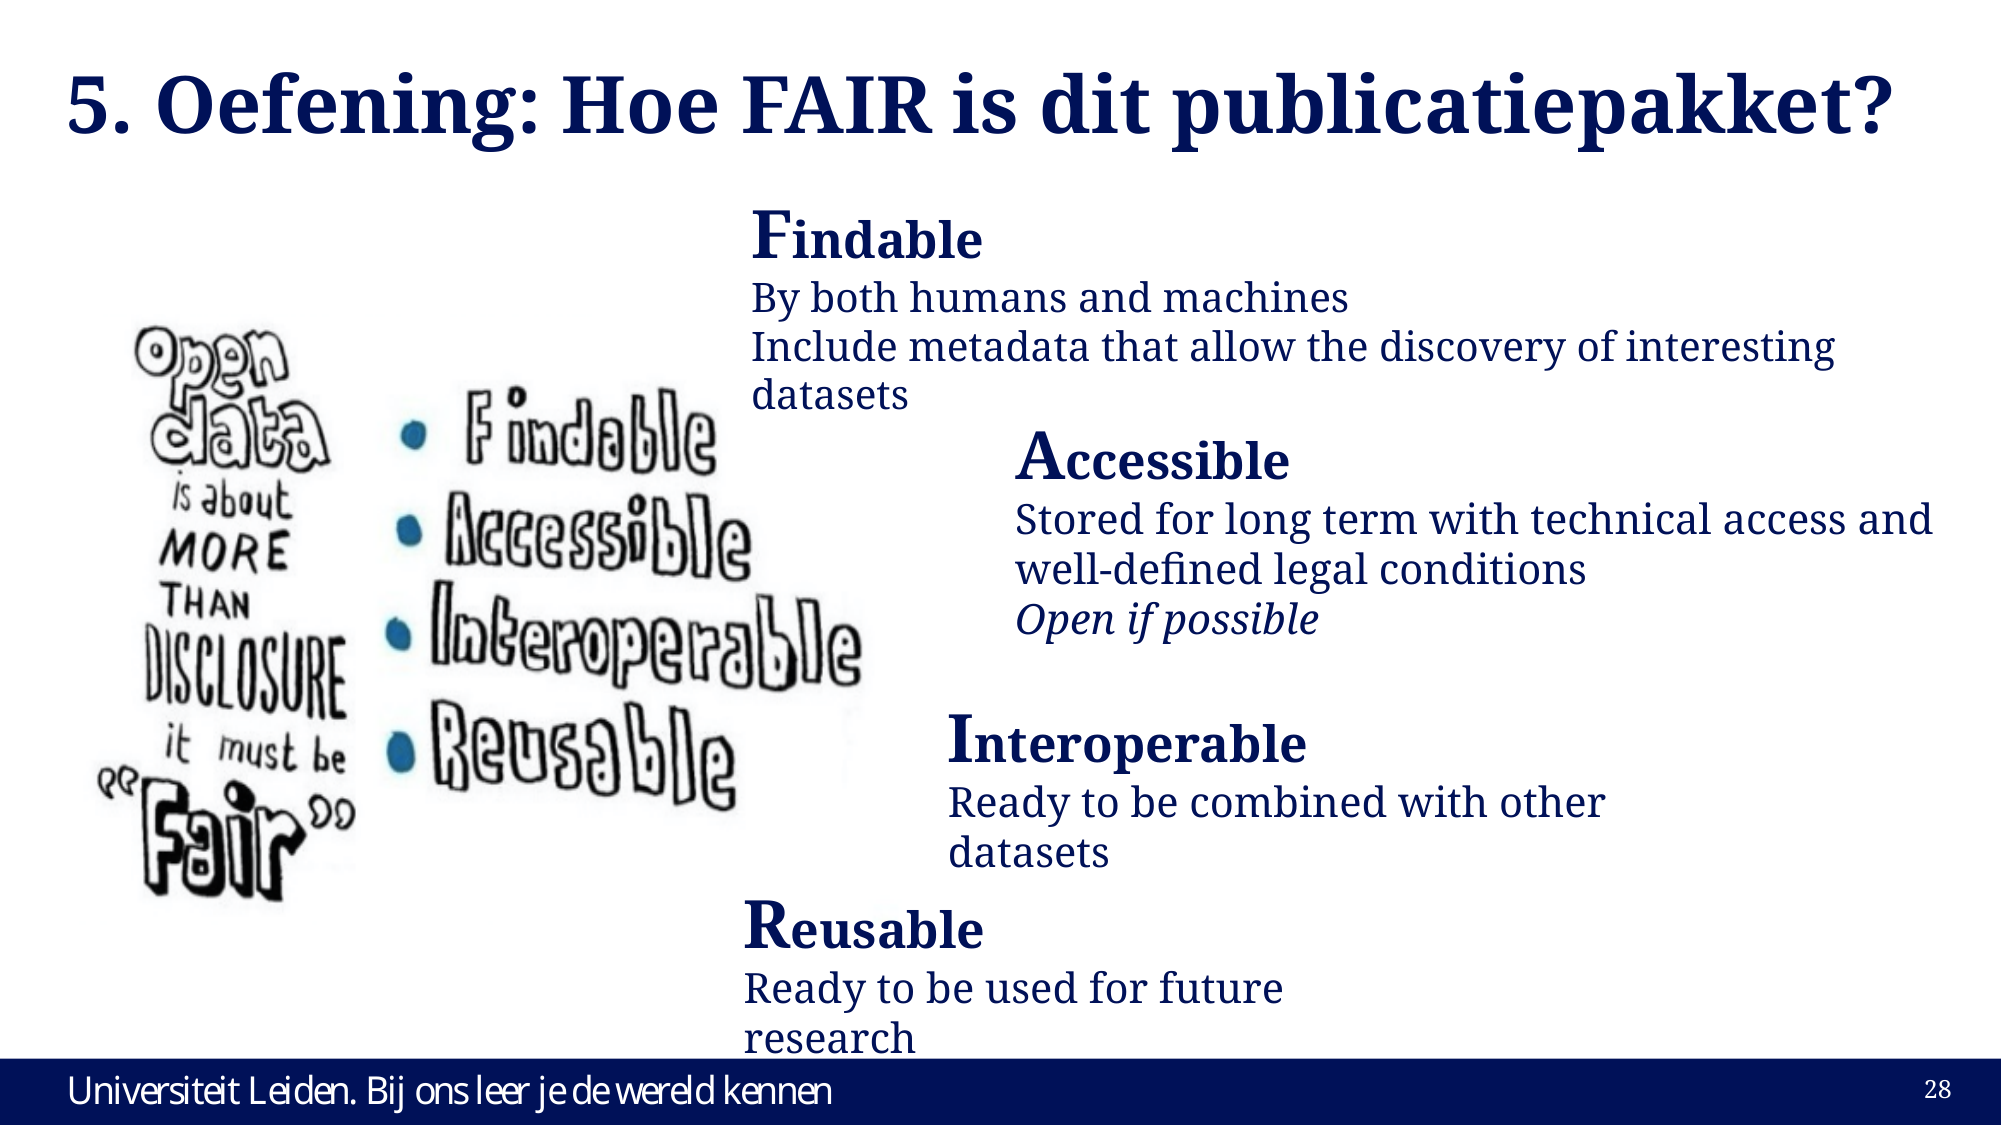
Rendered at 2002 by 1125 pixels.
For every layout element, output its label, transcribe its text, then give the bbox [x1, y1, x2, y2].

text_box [0, 184, 1982, 1025]
title 5. Oefening: Hoe FAIR is dit publicatiepakket? [66, 66, 2001, 138]
